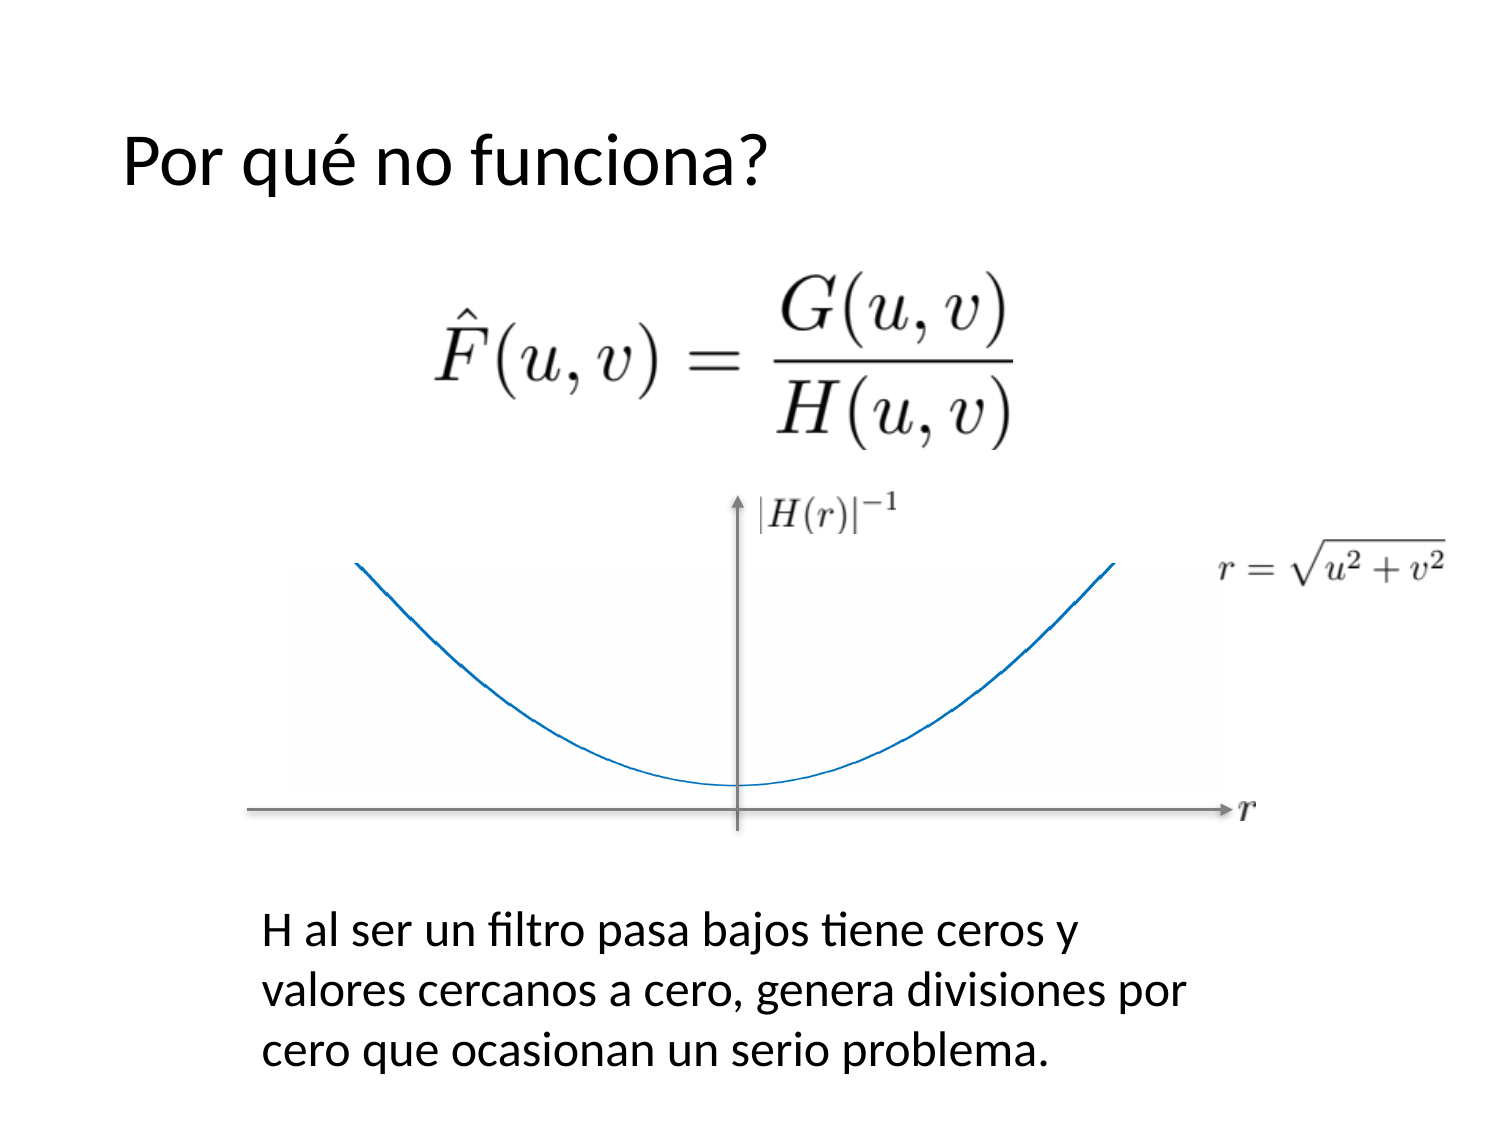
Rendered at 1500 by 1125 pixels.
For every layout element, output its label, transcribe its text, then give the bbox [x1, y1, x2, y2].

text_box H al ser un filtro pasa bajos tiene ceros y valores cercanos a cero, genera divisiones por cero que ocasionan un serio problema. [246, 888, 1240, 1084]
picture [760, 489, 897, 535]
text_box Por qué no funciona? [107, 102, 788, 208]
picture [1236, 801, 1257, 821]
picture [739, 538, 1446, 796]
picture [288, 563, 737, 796]
picture [433, 270, 1014, 451]
